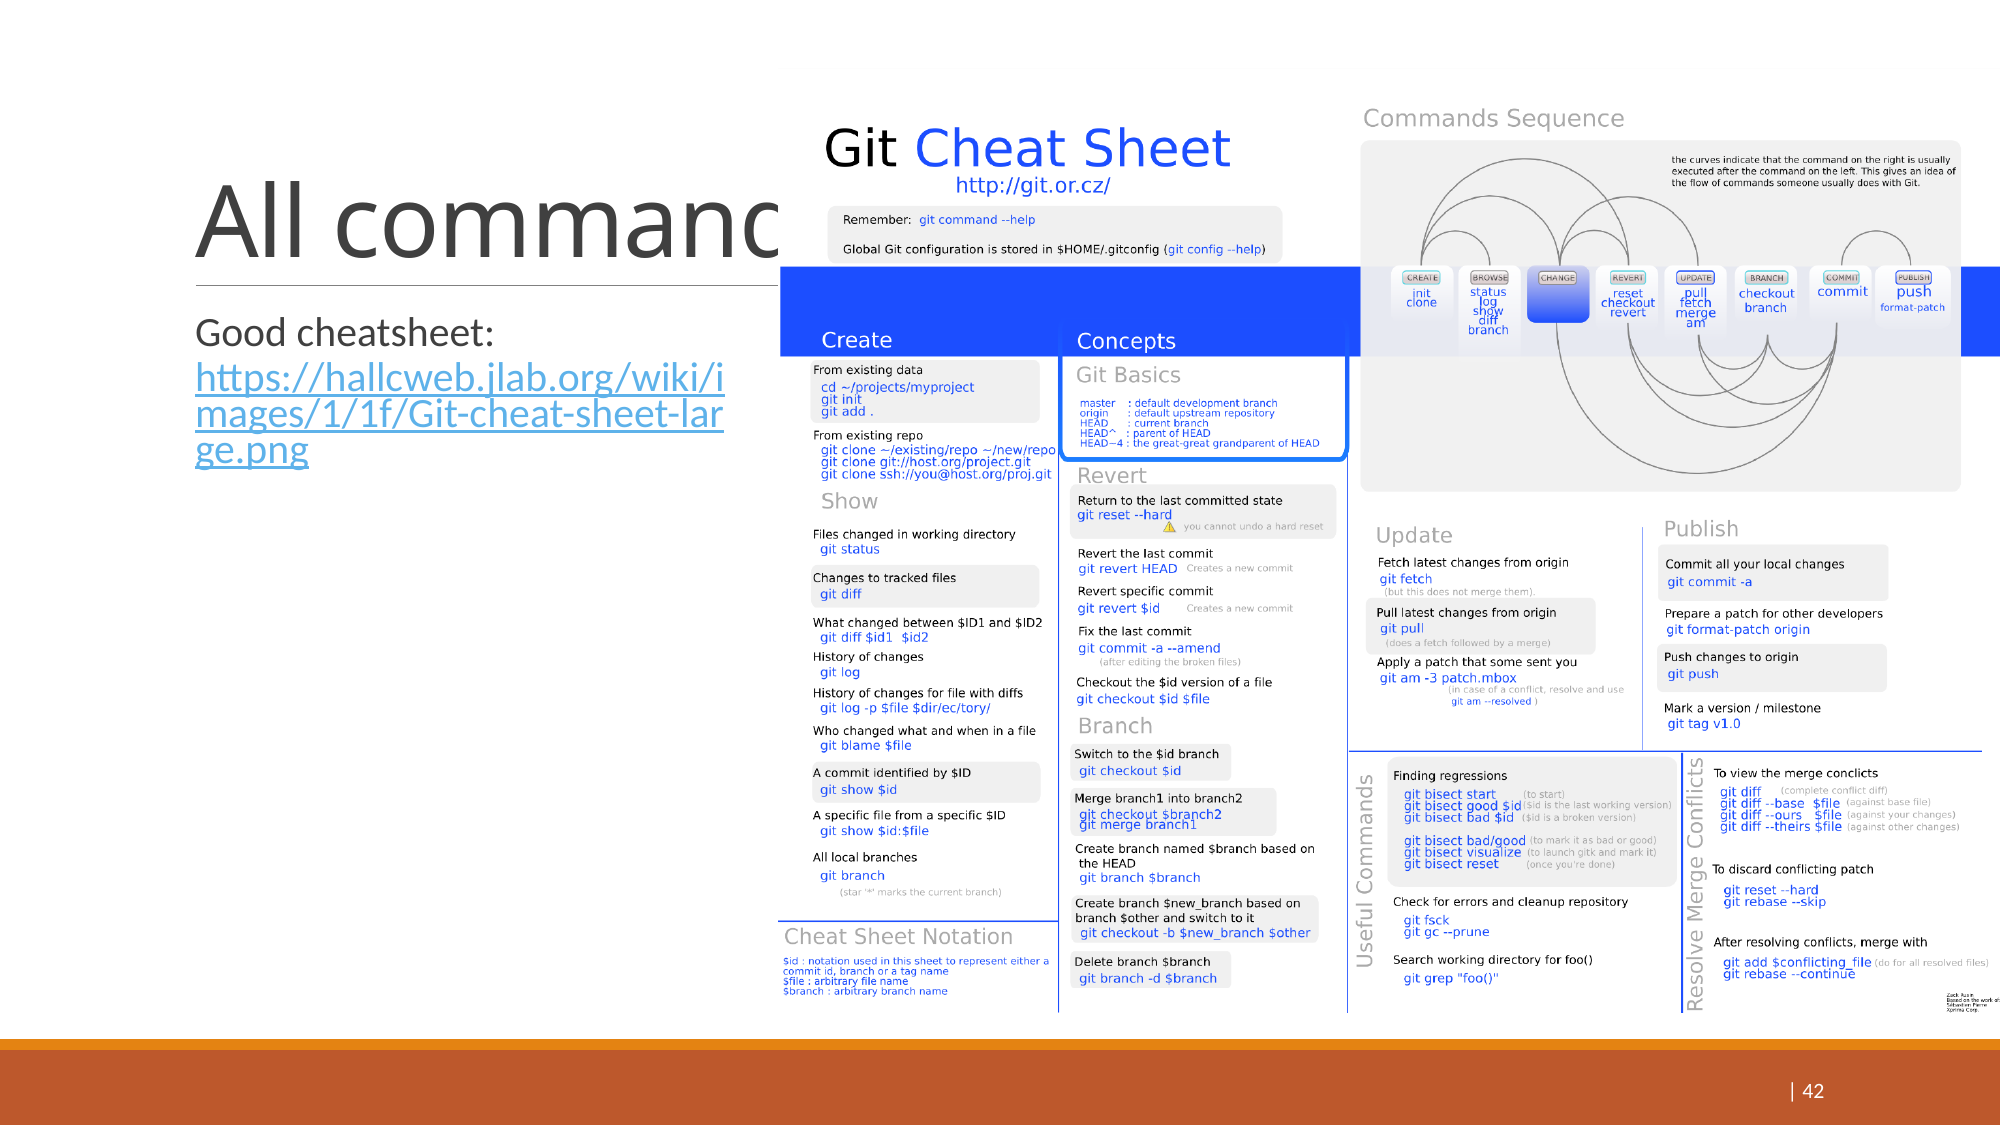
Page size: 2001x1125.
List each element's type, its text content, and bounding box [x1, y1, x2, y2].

picture [777, 68, 2000, 1014]
title All commands [180, 47, 1830, 285]
slide_number | 42 [1624, 1059, 1840, 1120]
list Good cheatsheet: https://hallcweb.jlab.org/wiki/images/1/1f/Git-cheat-sheet-large.png [180, 302, 729, 963]
